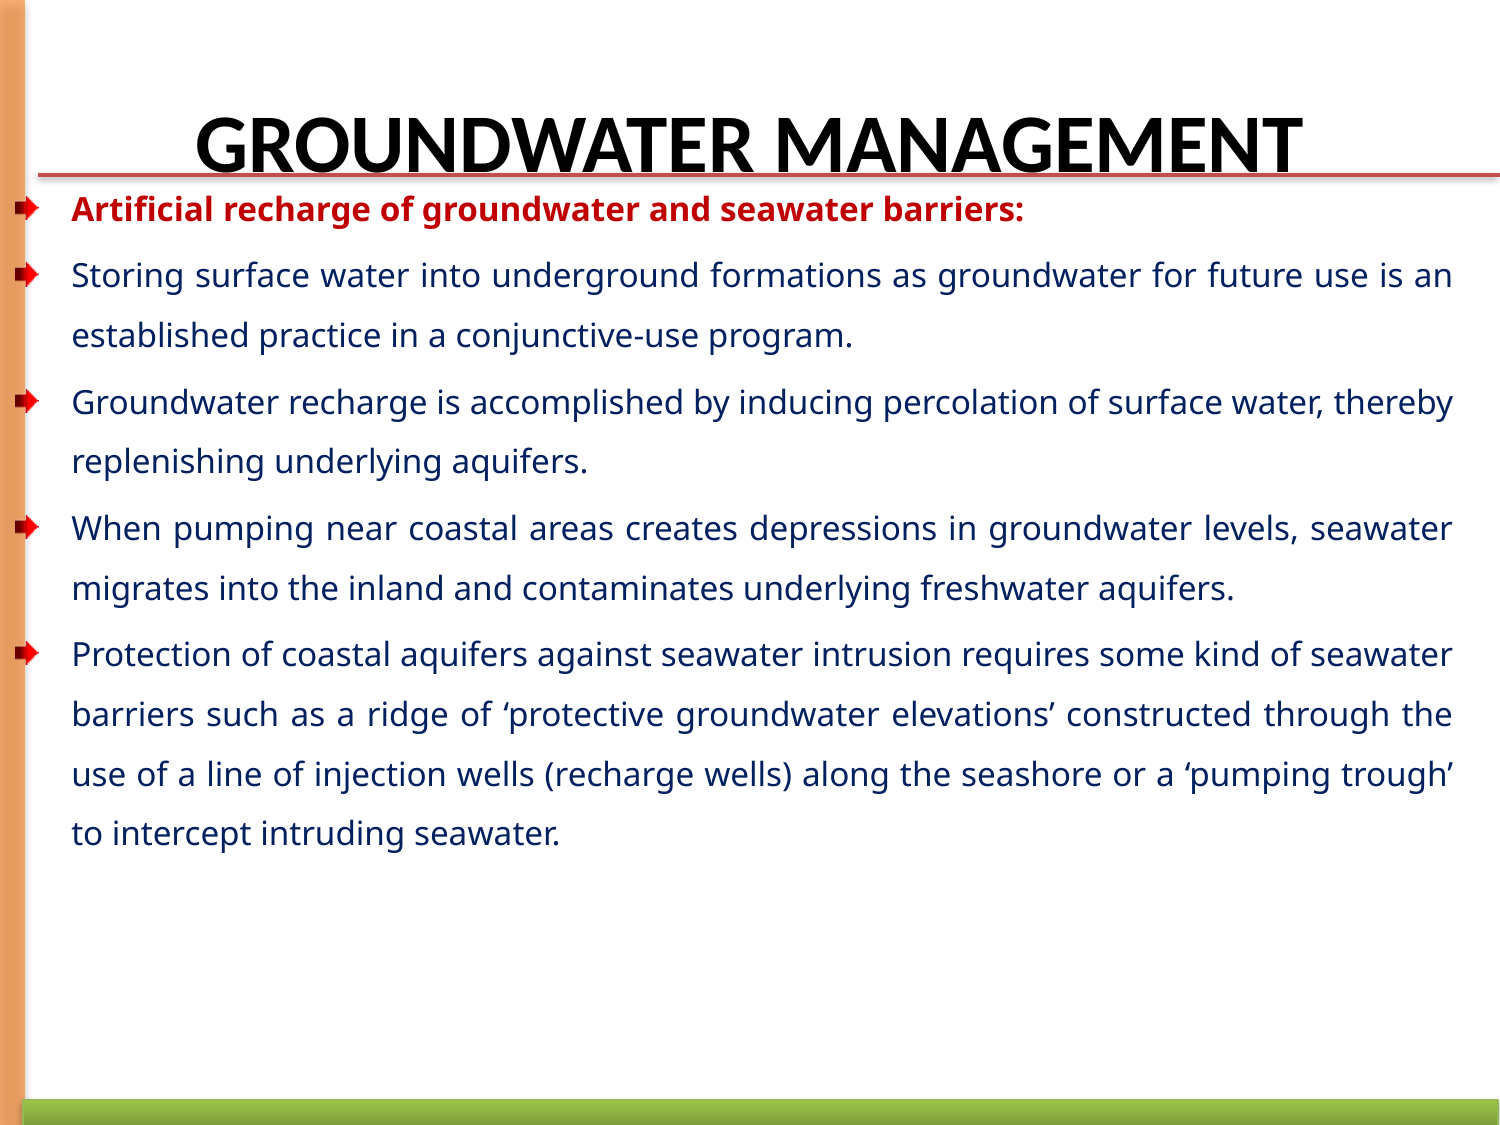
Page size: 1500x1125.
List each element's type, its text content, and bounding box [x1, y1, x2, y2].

picture [15, 262, 39, 287]
list Artificial recharge of groundwater and seawater barriers: Storing surface water into underground formations as groundwater for future use is an established practice in a conjunctive-use program. Groundwater recharge is accomplished by inducing percolation of surface water, thereby replenishing underlying aquifers. When pumping near coastal areas creates depressions in groundwater levels, seawater migrates into the inland and contaminates underlying freshwater aquifers. Protection of coastal aquifers against seawater intrusion requires some kind of seawater barriers such as a ridge of ‘protective groundwater elevations’ constructed through the use of a line of injection wells (recharge wells) along the seashore or a ‘pumping trough’ to intercept intruding seawater. [0, 160, 1471, 1125]
title GROUNDWATER MANAGEMENT [75, 45, 1425, 160]
picture [15, 641, 39, 665]
picture [15, 515, 39, 539]
picture [15, 196, 39, 220]
picture [15, 389, 39, 413]
